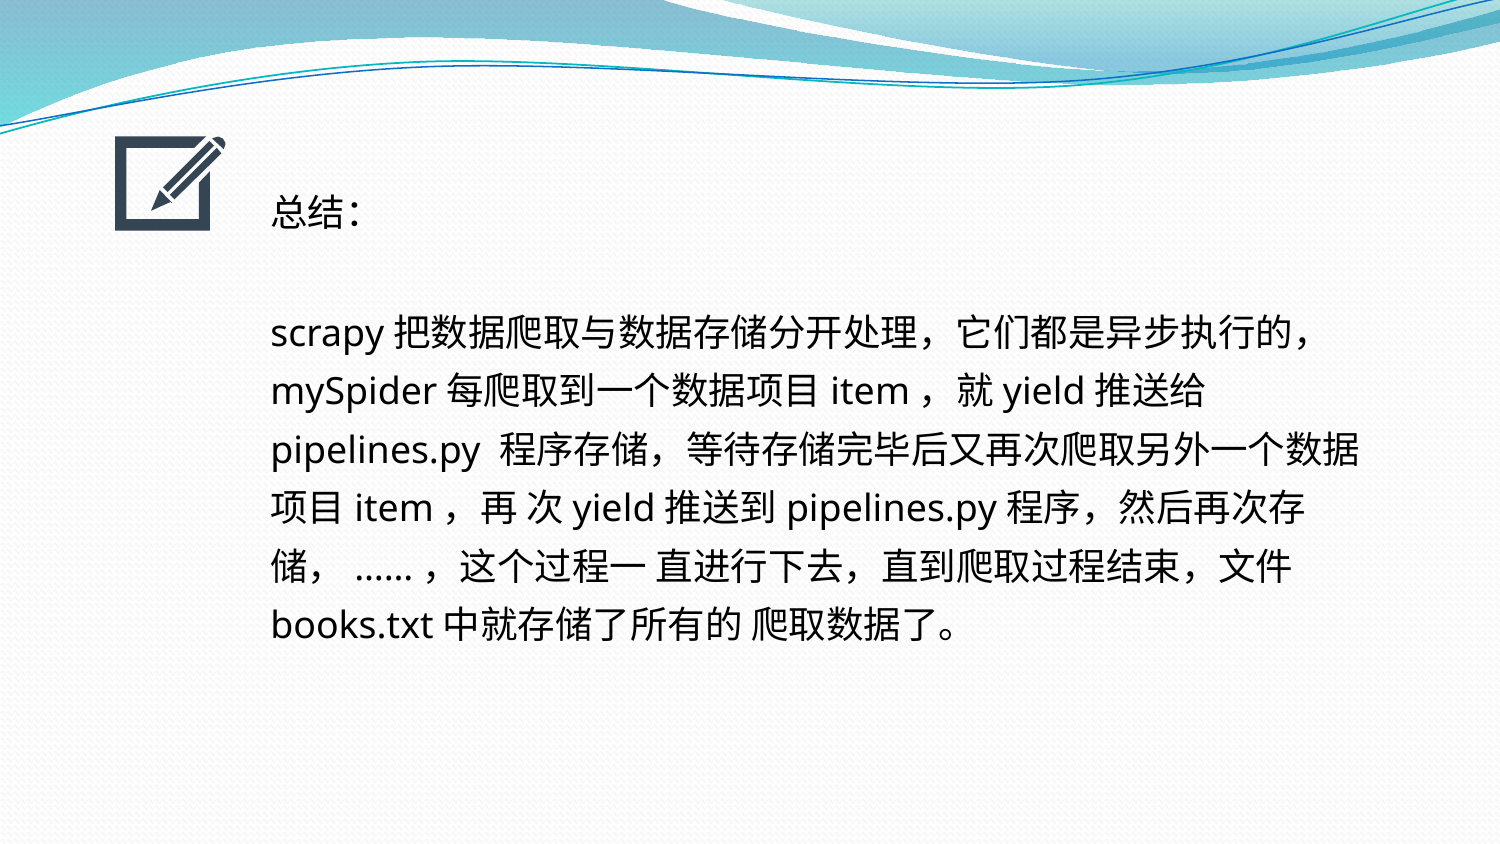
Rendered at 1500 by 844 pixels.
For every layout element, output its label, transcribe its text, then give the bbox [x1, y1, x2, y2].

text_box [162, 140, 215, 192]
text_box 总结： scrapy把数据爬取与数据存储分开处理，它们都是异步执行的， mySpider每爬取到一个数据项目item，就yield推送给pipelines.py 程序存储，等待存储完毕后又再次爬取另外一个数据项目item，再 次yield推送到pipelines.py程序，然后再次存储，......，这个过程一 直进行下去，直到爬取过程结束，文件books.txt中就存储了所有的 爬取数据了。 [268, 189, 1383, 647]
text_box [169, 147, 222, 200]
text_box [212, 136, 226, 150]
text_box [115, 136, 210, 231]
text_box [150, 190, 171, 211]
